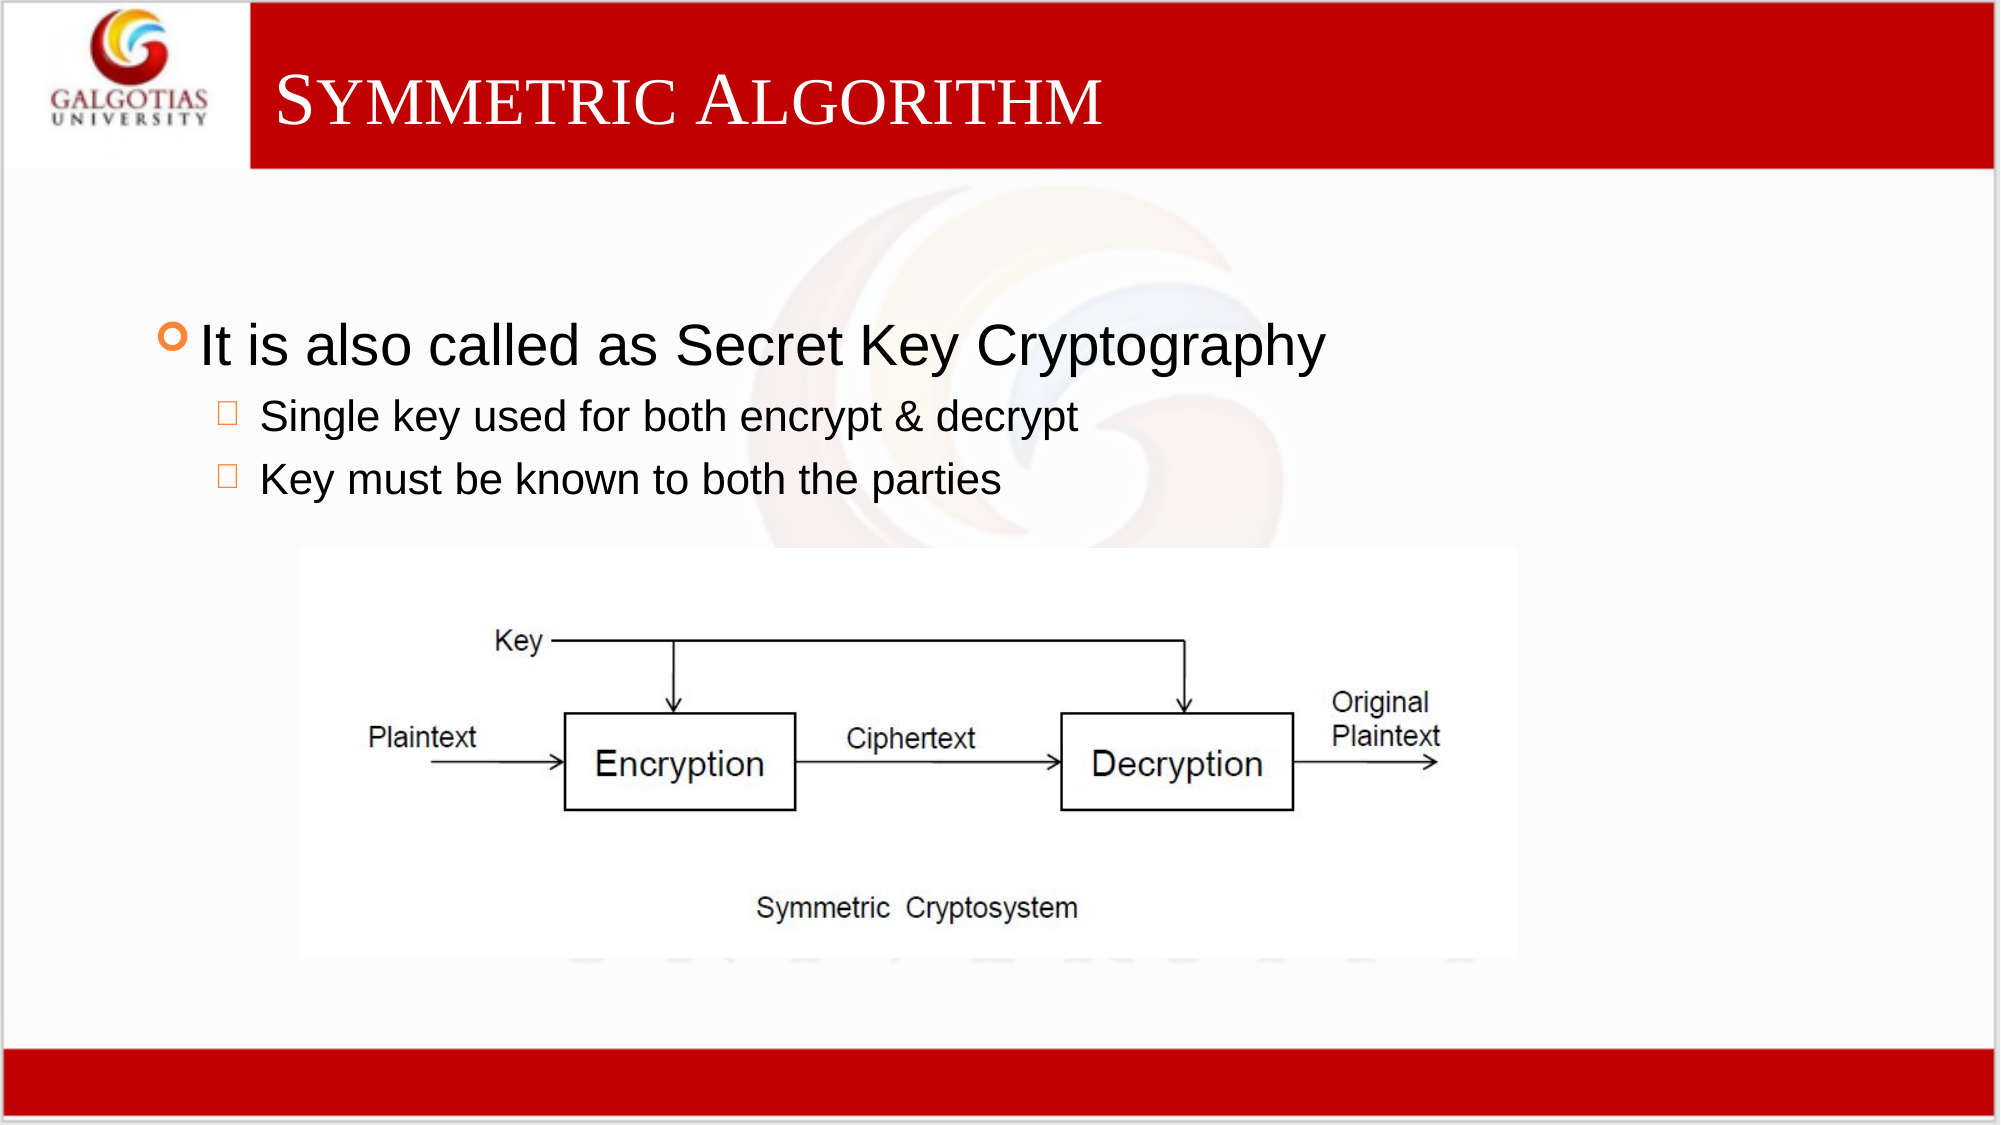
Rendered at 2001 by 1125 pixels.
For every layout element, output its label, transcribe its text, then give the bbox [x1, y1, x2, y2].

list It is also called as Secret Key Cryptography Single key used for both encrypt & decrypt Key must be known to both the parties [137, 299, 1863, 1014]
title SYMMETRIC ALGORITHM [259, 54, 1722, 148]
picture [0, 0, 2001, 1125]
